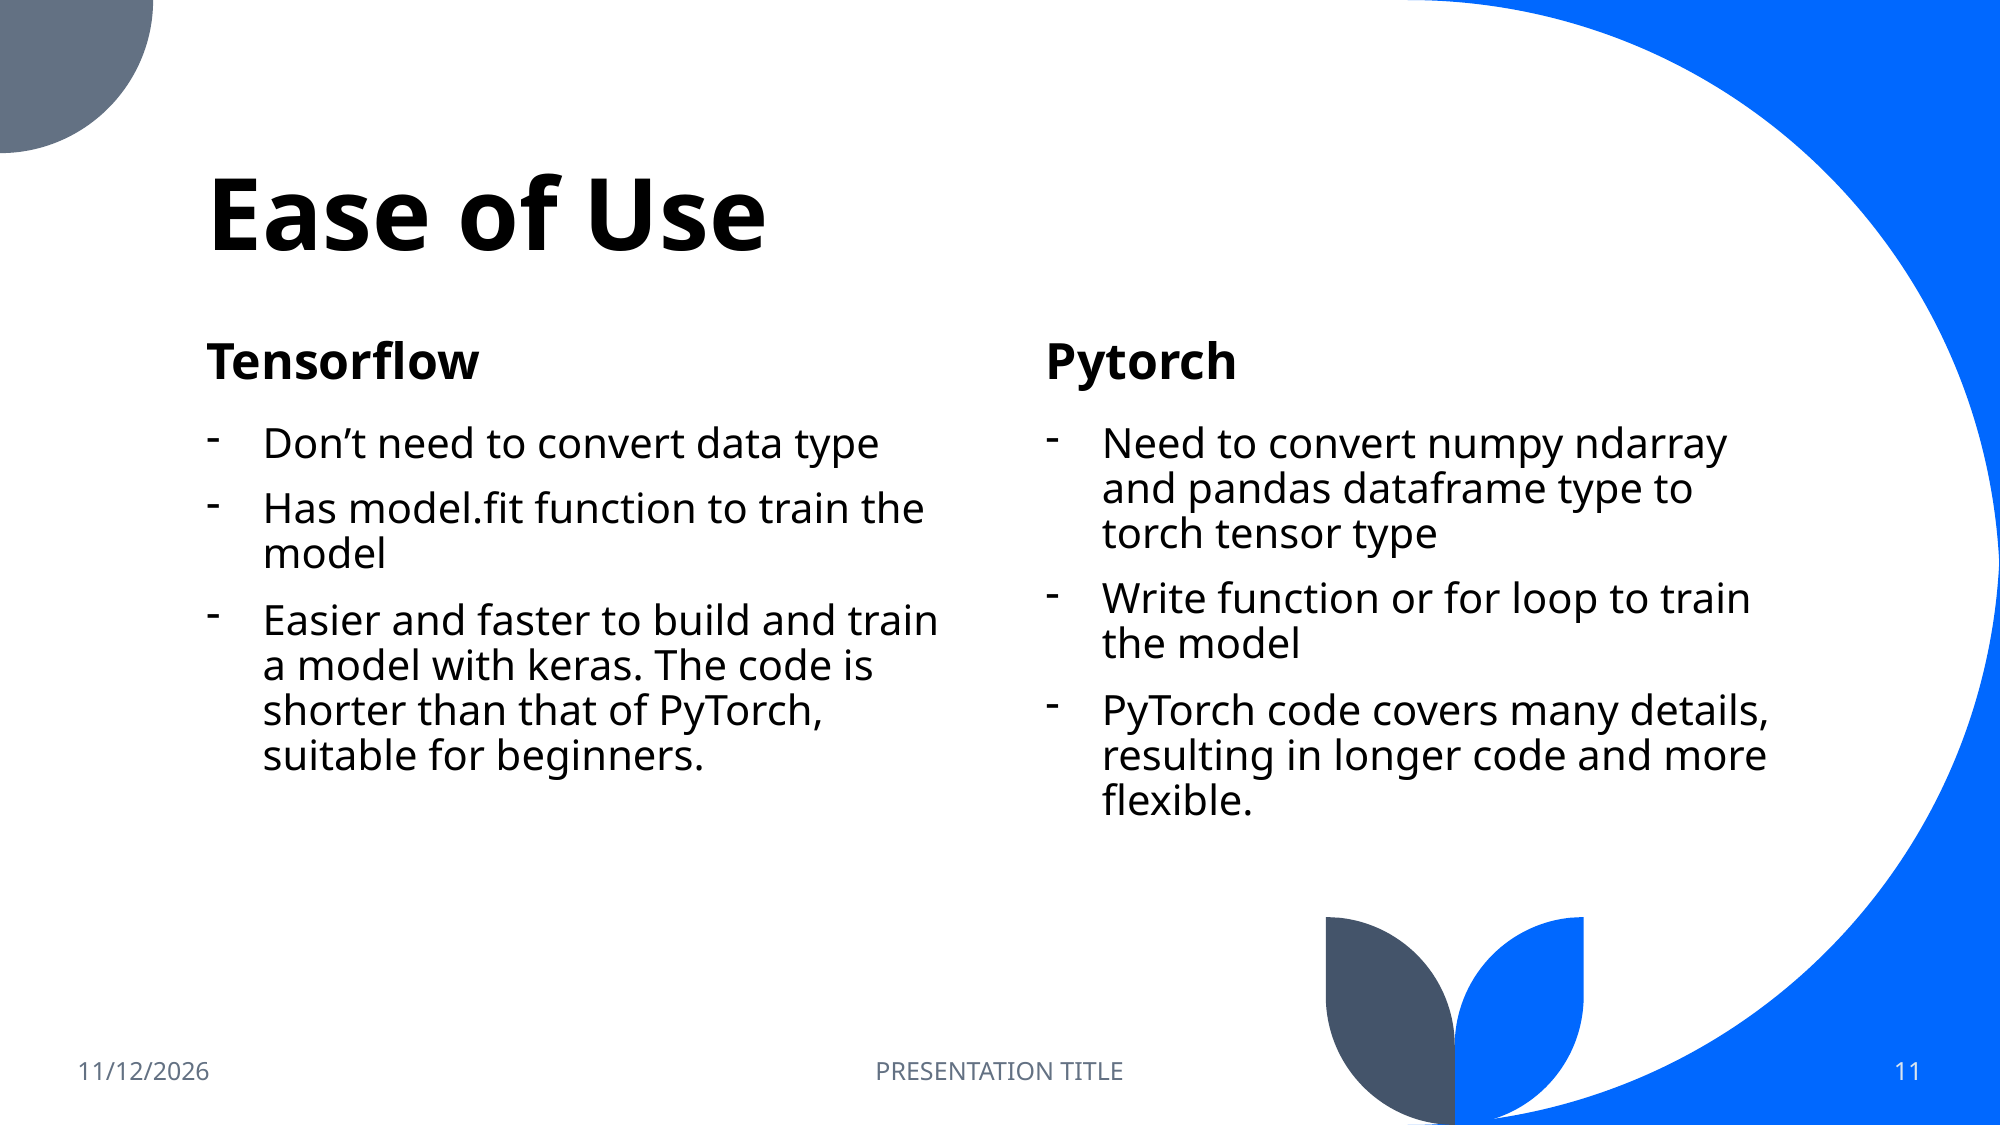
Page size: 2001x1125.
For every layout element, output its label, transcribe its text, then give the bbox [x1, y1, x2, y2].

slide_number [62, 1042, 513, 1103]
footer PRESENTATION TITLE [662, 1042, 1338, 1103]
slide_number 11 [1665, 1042, 1938, 1103]
list Tensorflow [191, 328, 957, 415]
title Ease of Use [191, 62, 1796, 280]
list Need to convert numpy ndarray and pandas dataframe type to torch tensor type Write function or for loop to train the model PyTorch code covers many details, resulting in longer code and more flexible. [1030, 415, 1796, 879]
list Don’t need to convert data type Has model.fit function to train the model Easier and faster to build and train a model with keras. The code is shorter than that of PyTorch, suitable for beginners. [191, 415, 957, 879]
list Pytorch [1030, 328, 1796, 415]
